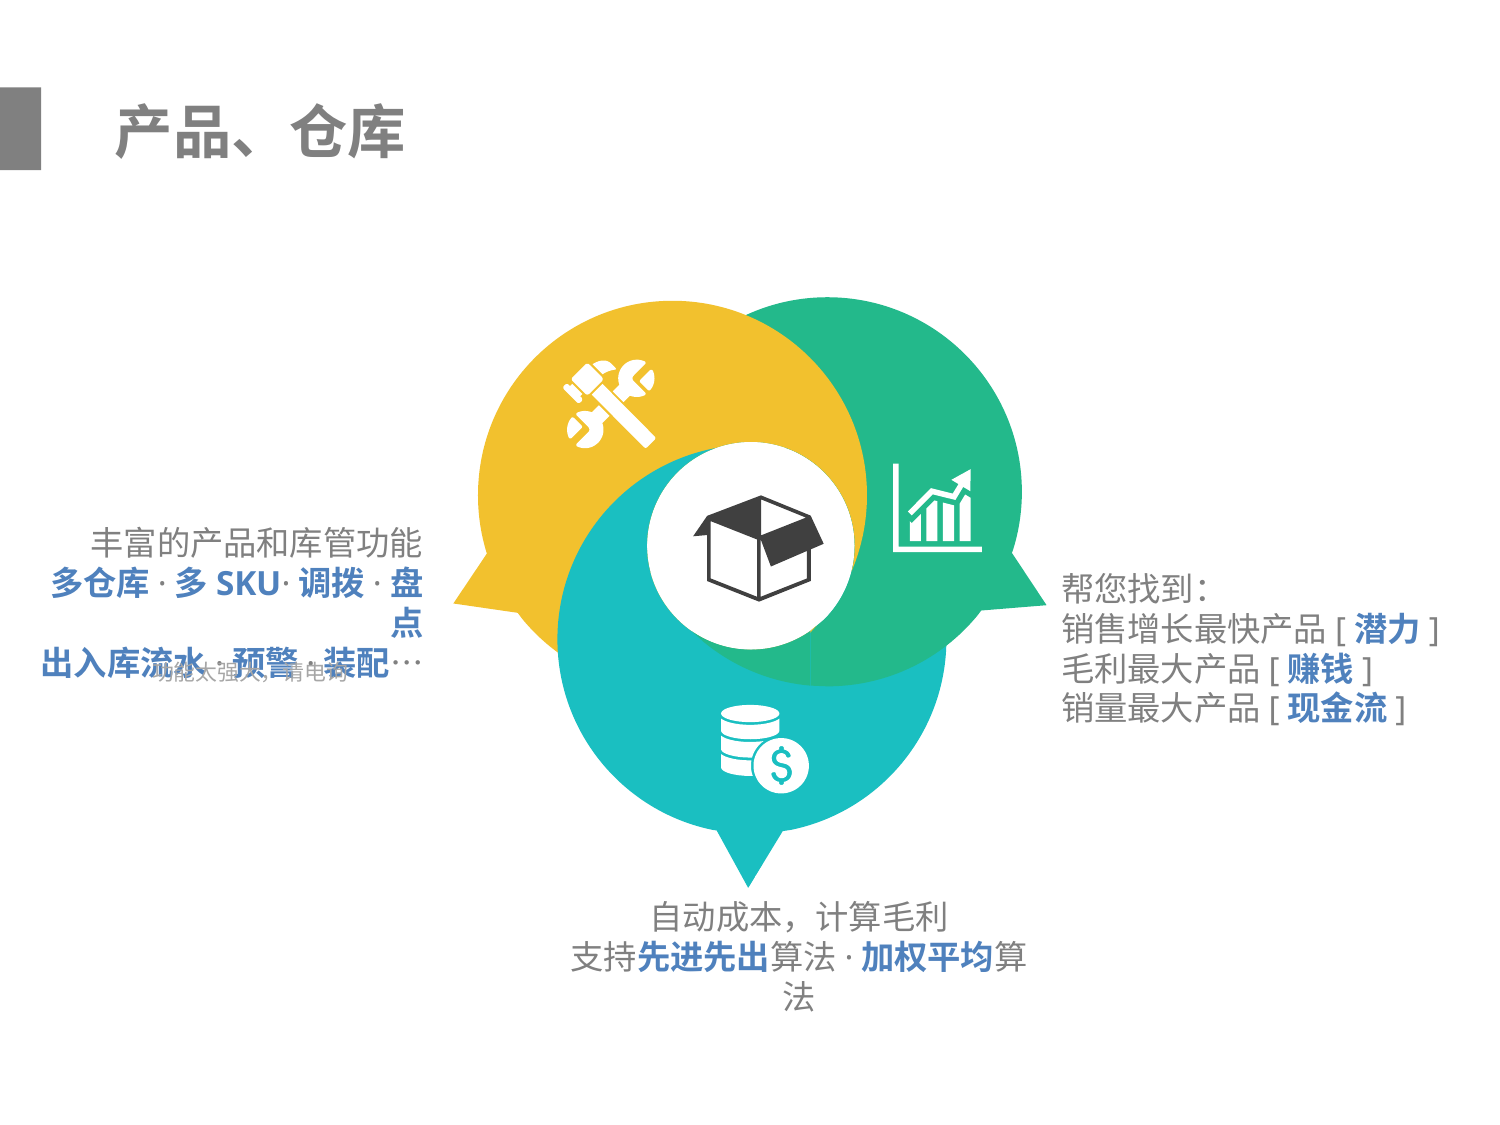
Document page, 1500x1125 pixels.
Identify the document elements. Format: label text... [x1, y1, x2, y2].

text_box [747, 295, 1046, 689]
text_box [0, 85, 43, 172]
text_box [451, 298, 870, 654]
text_box 功能太强大，请电询 [137, 651, 364, 693]
text_box 丰富的产品和库管功能 多仓库·多SKU·调拨·盘点 出入库流水·预警·装配… [16, 515, 438, 690]
text_box [689, 628, 813, 688]
text_box [555, 446, 757, 888]
text_box [693, 495, 824, 602]
text_box 自动成本，计算毛利 支持先进先出算法·加权平均算法 [541, 888, 1058, 1024]
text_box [563, 359, 656, 449]
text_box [720, 704, 810, 794]
text_box 产品、仓库 [100, 87, 767, 173]
text_box [757, 648, 949, 878]
text_box [893, 463, 982, 553]
text_box 帮您找到： 销售增长最快产品[潜力] 毛利最大产品[赚钱] 销量最大产品[现金流] [1046, 560, 1469, 735]
